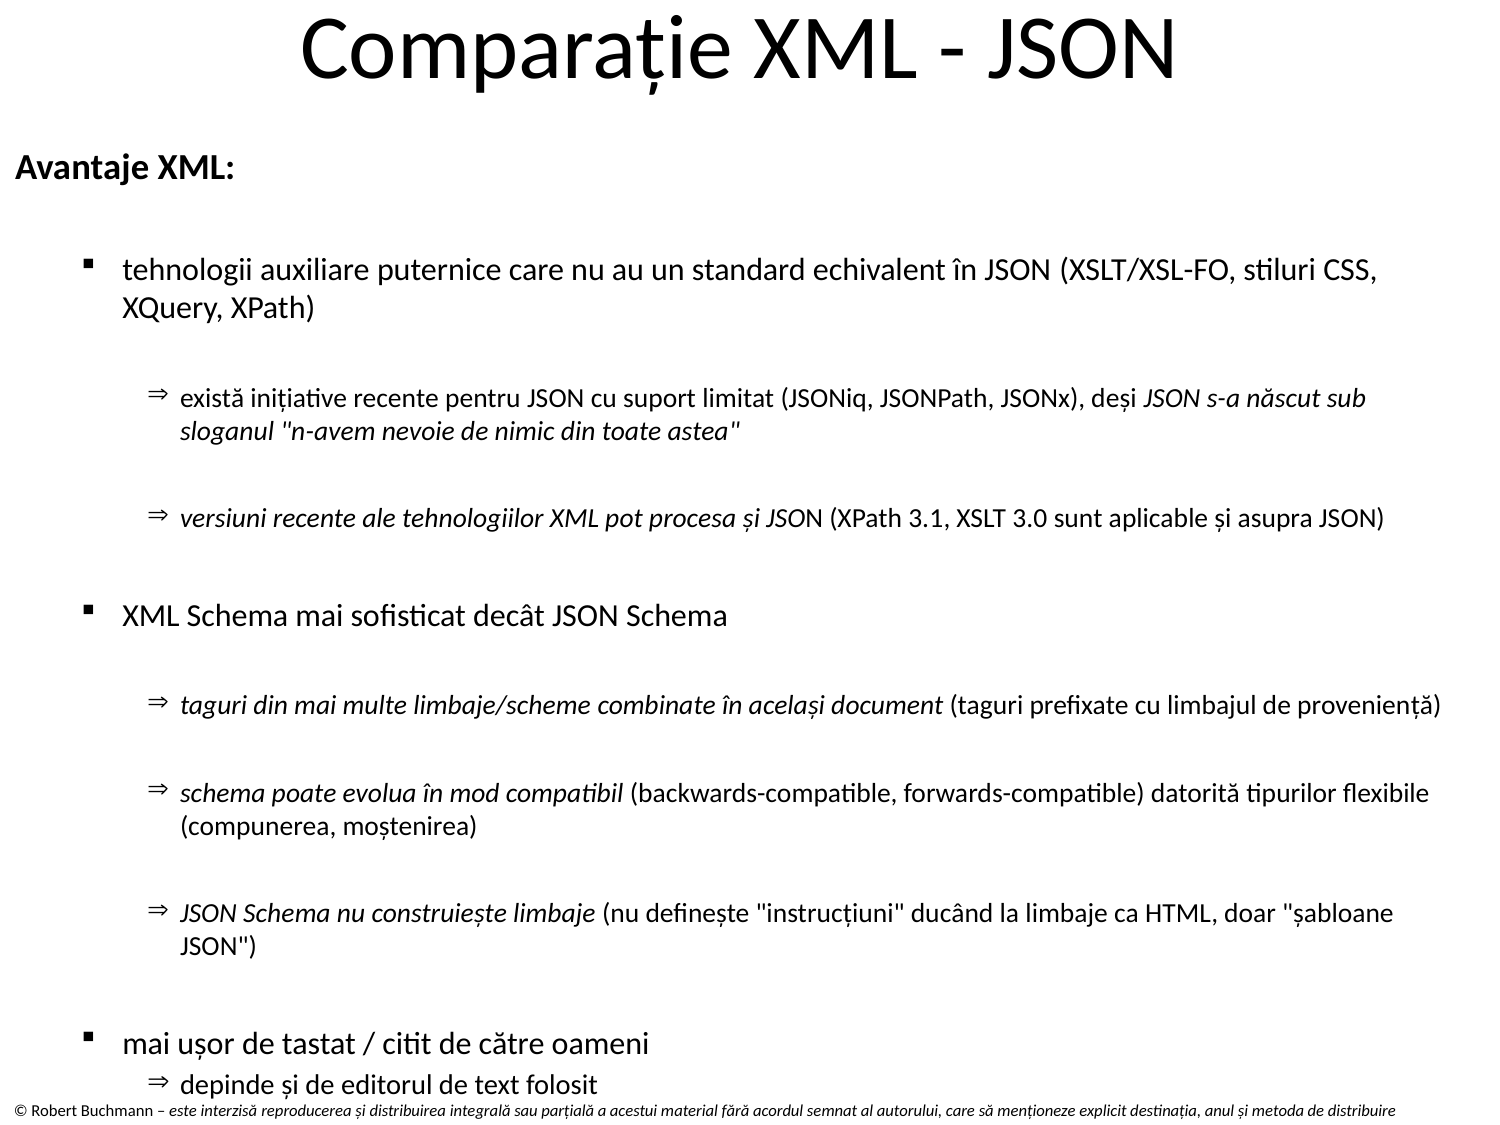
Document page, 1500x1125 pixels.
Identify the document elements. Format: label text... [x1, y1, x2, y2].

title Comparație XML - JSON [64, 0, 1415, 135]
list Avantaje XML: tehnologii auxiliare puternice care nu au un standard echivalent în JSON (XSLT/XSL-FO, stiluri CSS, XQuery, XPath) există inițiative recente pentru JSON cu suport limitat (JSONiq, JSONPath, JSONx), deși JSON s-a născut sub sloganul "n-avem nevoie de nimic din toate astea" versiuni recente ale tehnologiilor XML pot procesa și JSON (XPath 3.1, XSLT 3.0 sunt aplicable și asupra JSON) XML Schema mai sofisticat decât JSON Schema taguri din mai multe limbaje/scheme combinate în același document (taguri prefixate cu limbajul de proveniență) schema poate evolua în mod compatibil (backwards-compatible, forwards-compatible) datorită tipurilor flexibile (compunerea, moștenirea) JSON Schema nu construiește limbaje (nu definește "instrucțiuni" ducând la limbaje ca HTML, doar "șabloane JSON") mai uşor de tastat / citit de către oameni depinde și de editorul de text folosit [0, 135, 1471, 1125]
